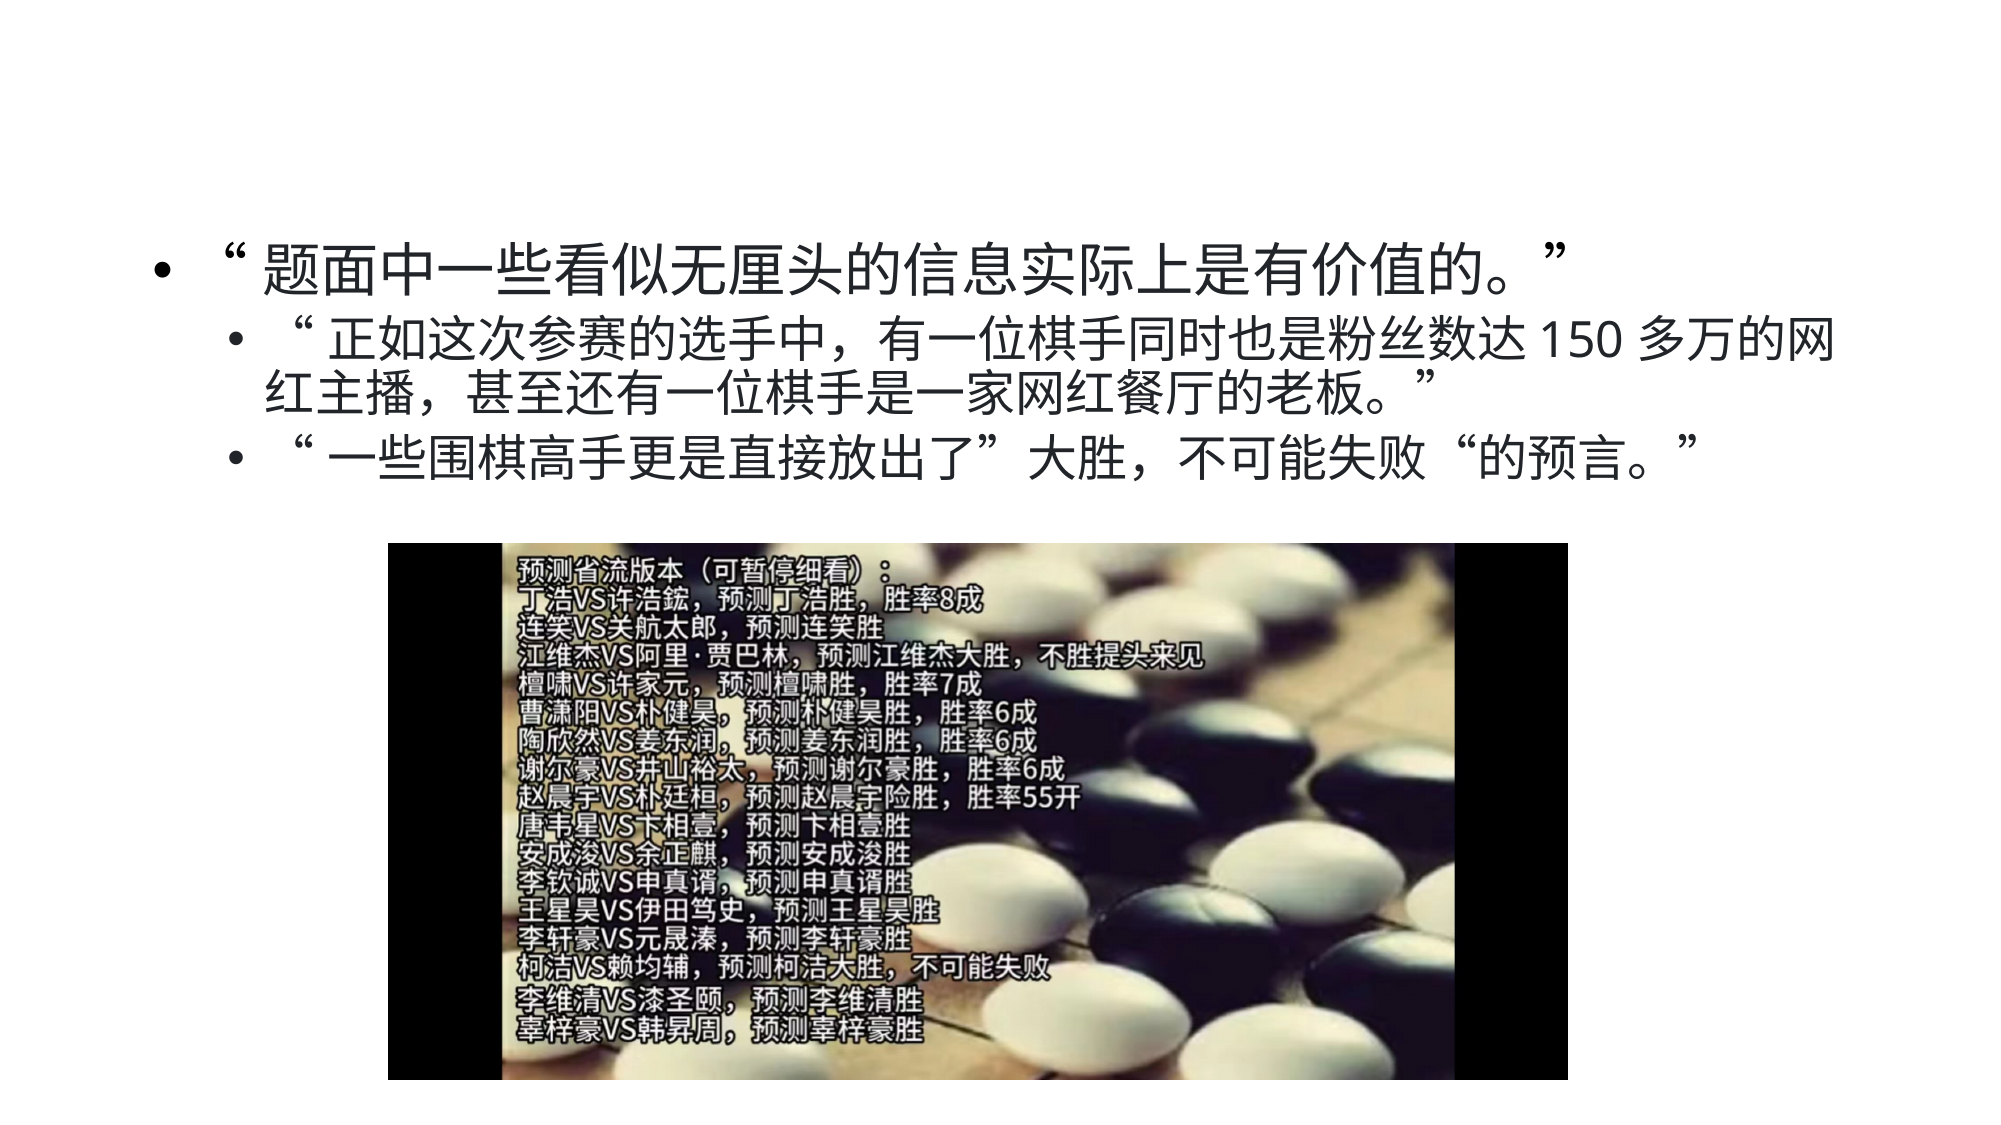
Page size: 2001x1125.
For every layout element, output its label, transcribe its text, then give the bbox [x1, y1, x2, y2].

list “题面中一些看似无厘头的信息实际上是有价值的。” “正如这次参赛的选手中，有一位棋手同时也是粉丝数达150多万的网红主播，甚至还有一位棋手是一家网红餐厅的老板。” “一些围棋高手更是直接放出了”大胜，不可能失败“的预言。” [137, 233, 1863, 1043]
picture [388, 543, 1568, 1080]
